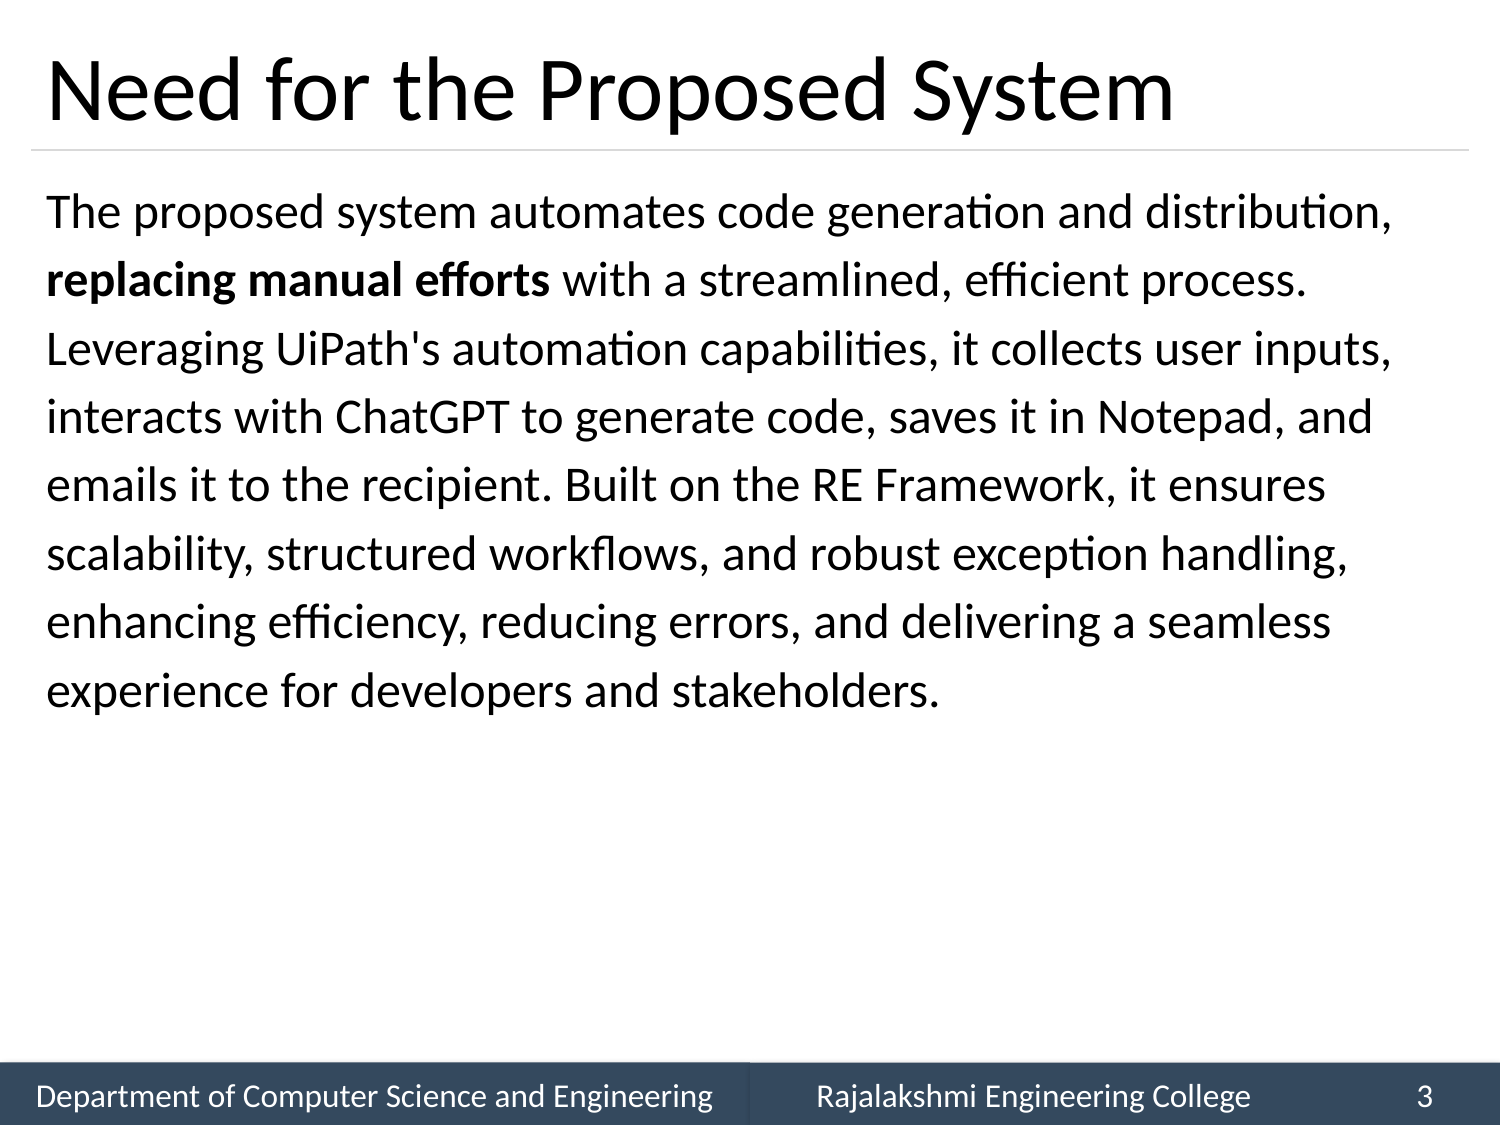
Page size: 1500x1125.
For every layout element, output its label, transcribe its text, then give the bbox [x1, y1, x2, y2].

list The proposed system automates code generation and distribution, replacing manual efforts with a streamlined, efficient process. Leveraging UiPath's automation capabilities, it collects user inputs, interacts with ChatGPT to generate code, saves it in Notepad, and emails it to the recipient. Built on the RE Framework, it ensures scalability, structured workflows, and robust exception handling, enhancing efficiency, reducing errors, and delivering a seamless experience for developers and stakeholders. [31, 162, 1469, 1038]
title Need for the Proposed System [31, 17, 1469, 150]
